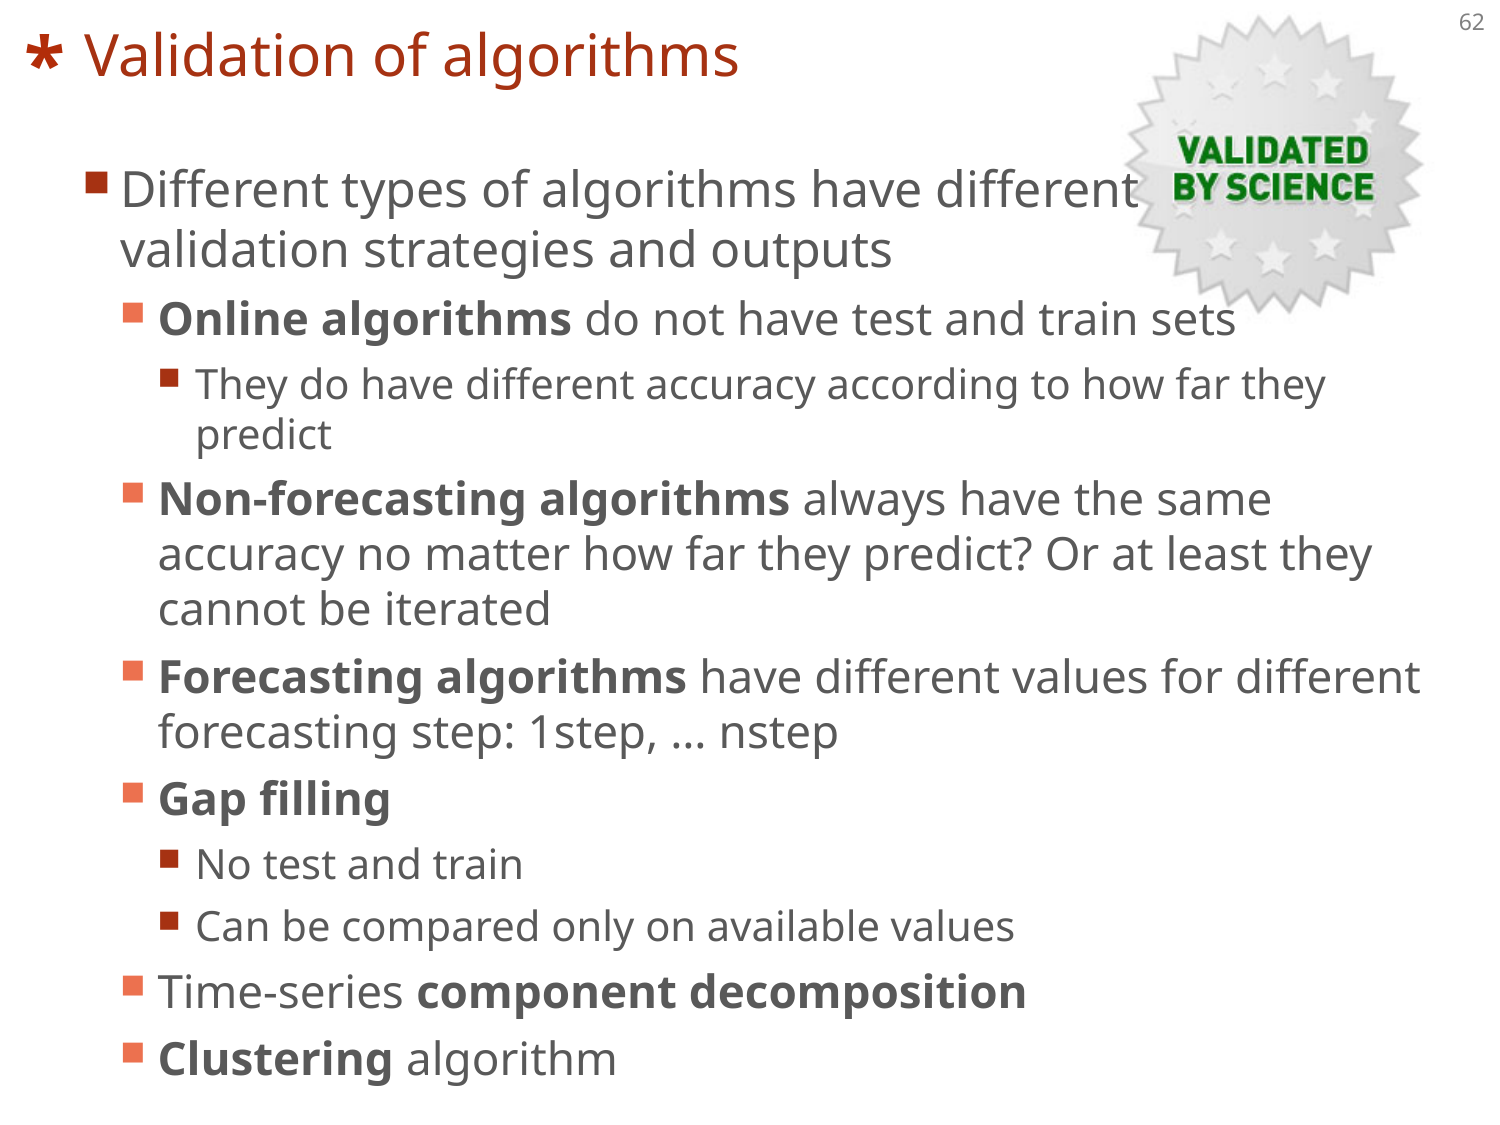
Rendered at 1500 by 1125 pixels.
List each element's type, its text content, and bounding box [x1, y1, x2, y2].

list Different types of algorithms have different validation strategies and outputs Online algorithms do not have test and train sets They do have different accuracy according to how far they predict Non-forecasting algorithms always have the same accuracy no matter how far they predict? Or at least they cannot be iterated Forecasting algorithms have different values for different forecasting step: 1step, … nstep Gap filling No test and train Can be compared only on available values Time-series component decomposition Clustering algorithm [67, 150, 1476, 1084]
title Validation of algorithms [70, 10, 1080, 123]
picture [1083, 10, 1460, 324]
